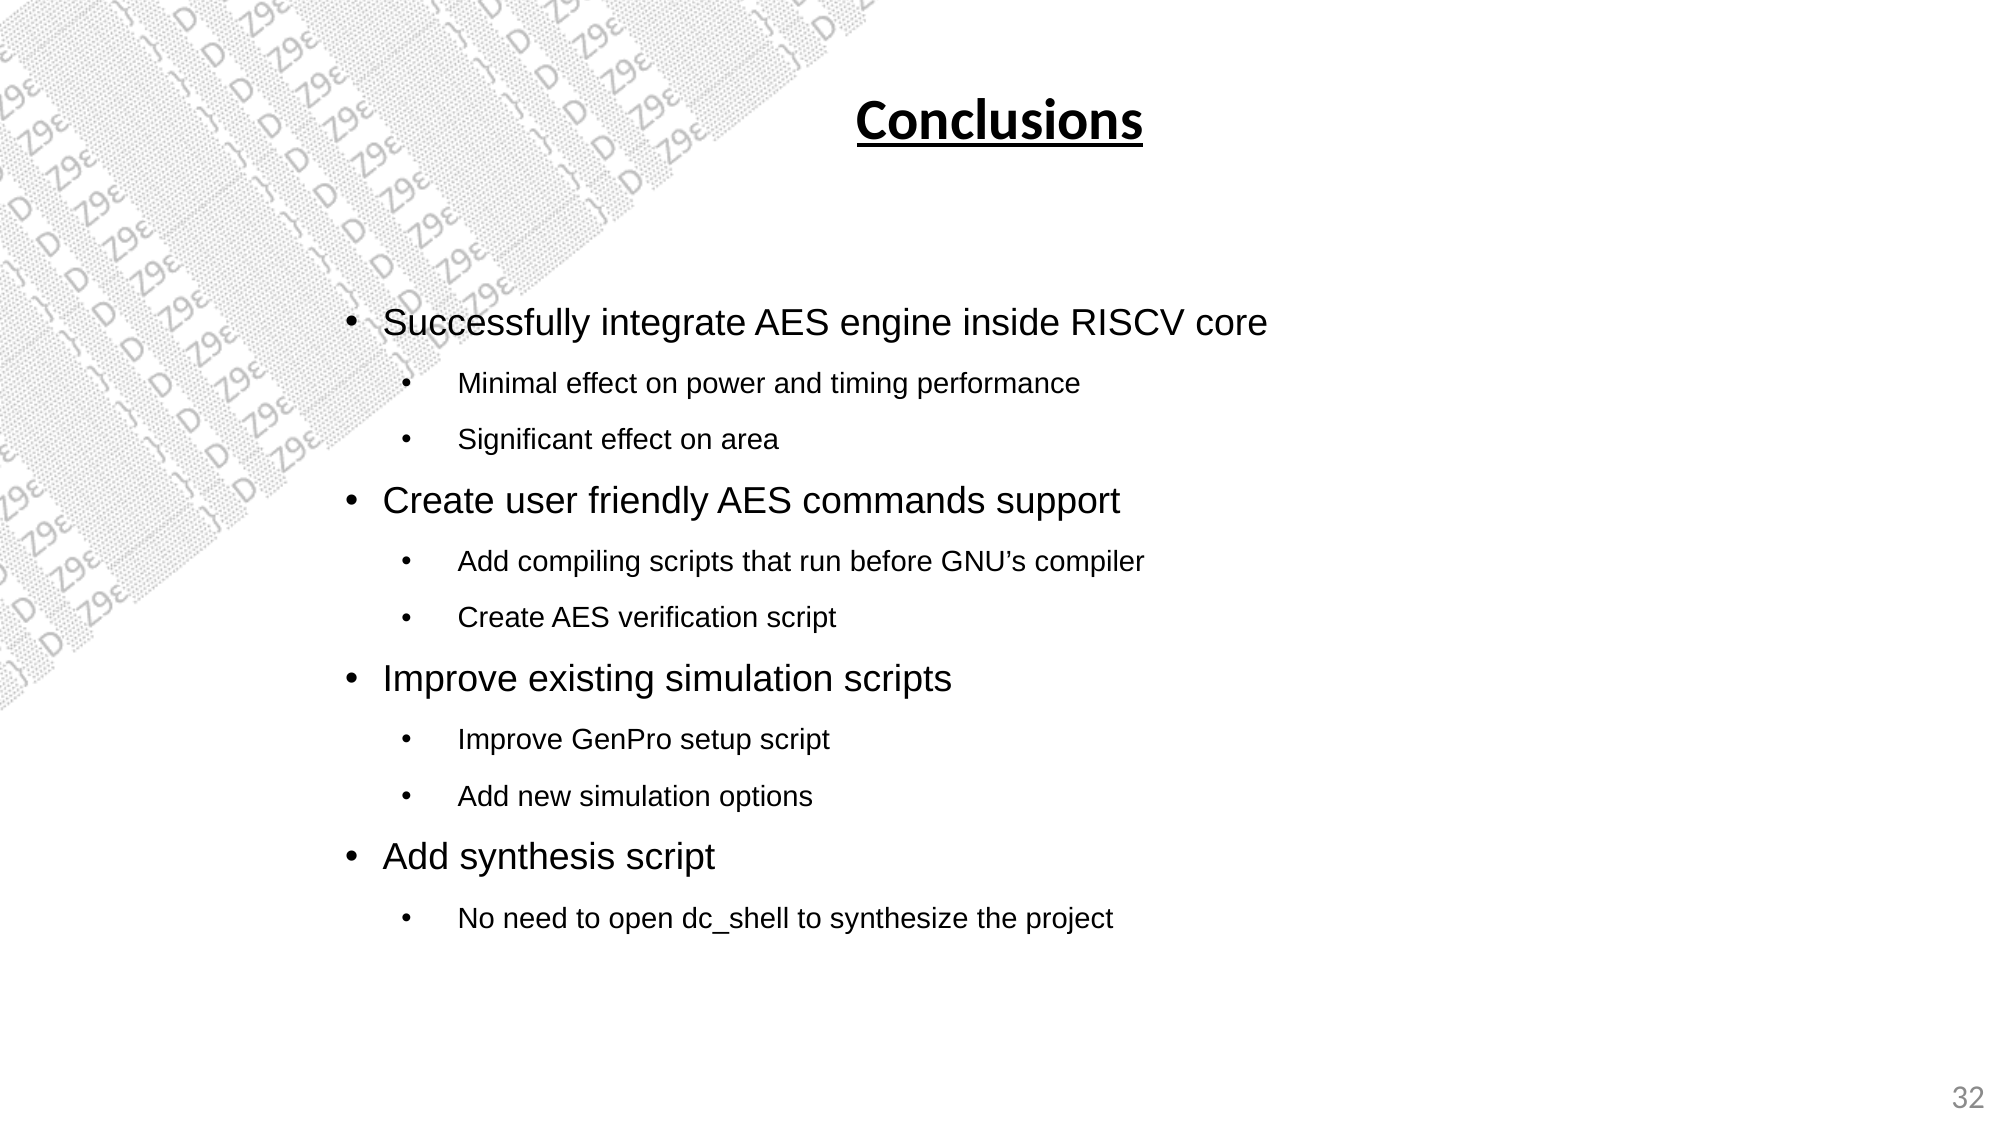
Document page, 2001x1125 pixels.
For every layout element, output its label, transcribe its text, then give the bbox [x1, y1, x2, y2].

text_box Conclusions [666, 73, 1334, 159]
text_box 32 [1926, 1065, 2000, 1125]
text_box Successfully integrate AES engine inside RISCV core Minimal effect on power and timing performance Significant effect on area Create user friendly AES commands support Add compiling scripts that run before GNU’s compiler Create AES verification script Improve existing simulation scripts Improve GenPro setup script Add new simulation options Add synthesis script No need to open dc_shell to synthesize the project [330, 295, 1670, 920]
picture [0, 0, 2001, 1125]
